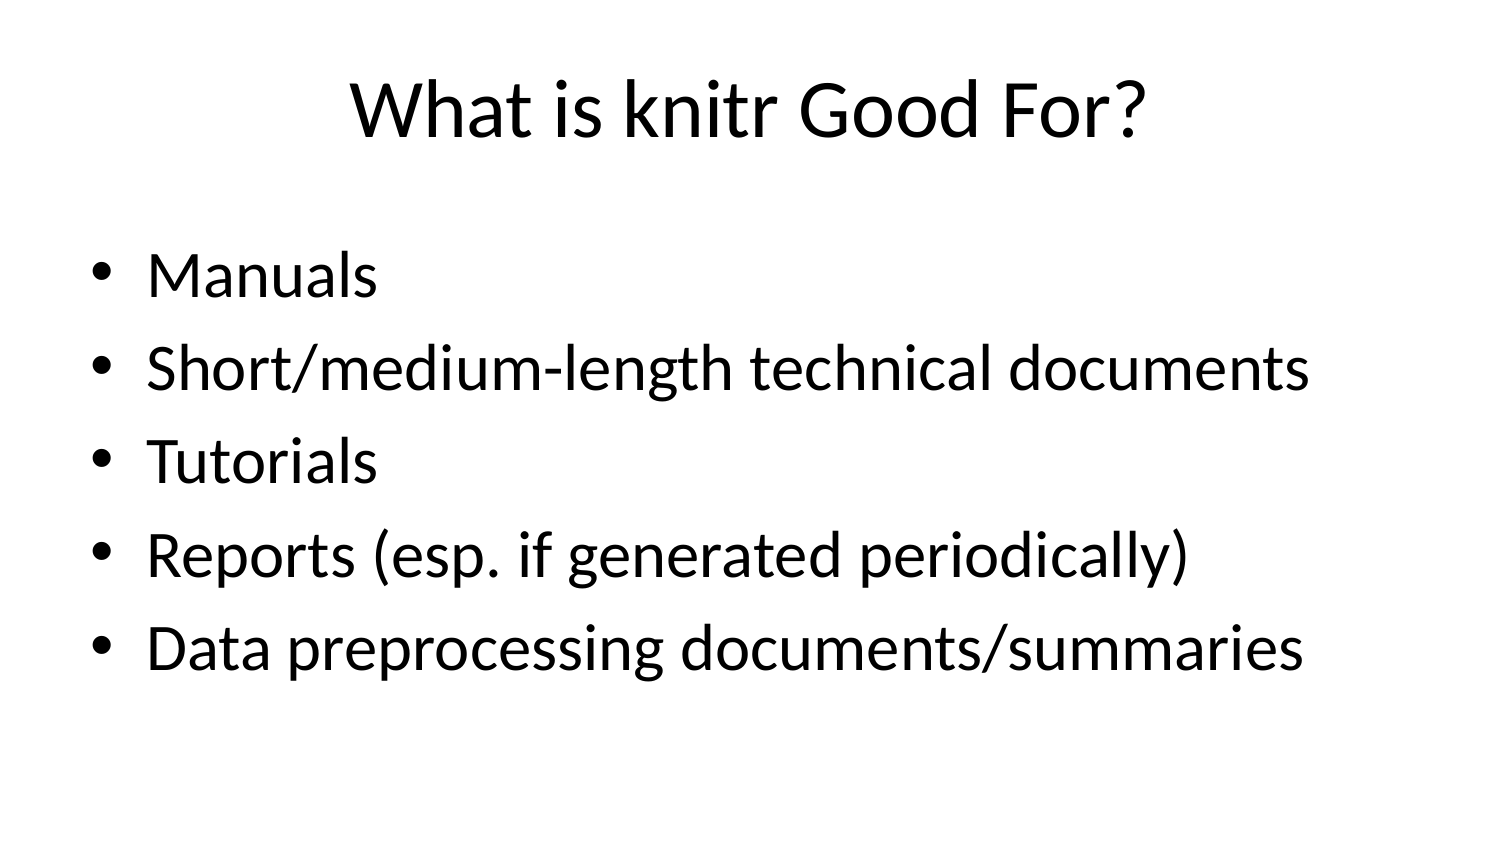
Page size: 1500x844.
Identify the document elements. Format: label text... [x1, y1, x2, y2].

list Manuals Short/medium-length technical documents Tutorials Reports (esp. if generated periodically) Data preprocessing documents/summaries [75, 223, 1425, 780]
title What is knitr Good For? [75, 33, 1425, 175]
